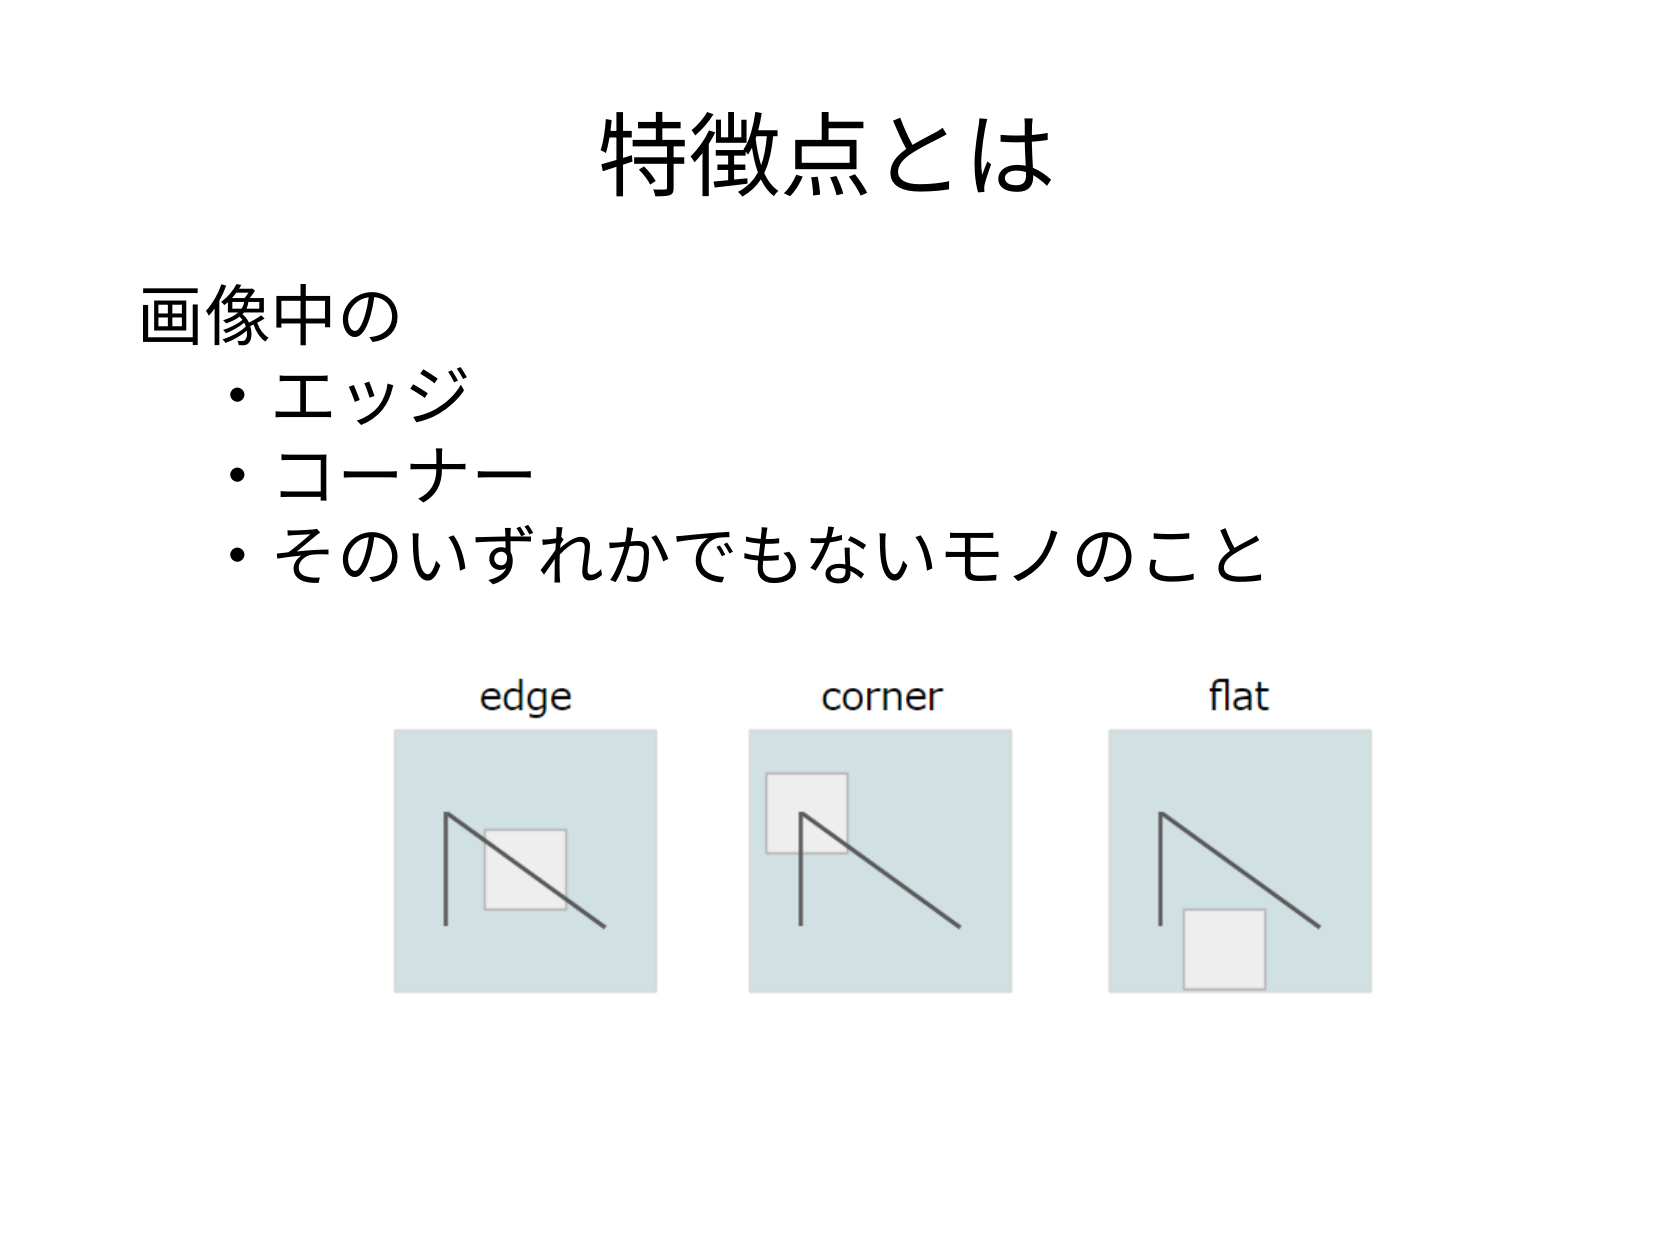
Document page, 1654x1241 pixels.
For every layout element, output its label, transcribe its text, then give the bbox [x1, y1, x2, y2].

text_box 画像中の ・エッジ ・コーナー ・そのいずれかでもないモノのこと [70, 271, 1559, 596]
picture [353, 650, 1418, 1028]
text_box 特徴点とは [82, 49, 1571, 257]
